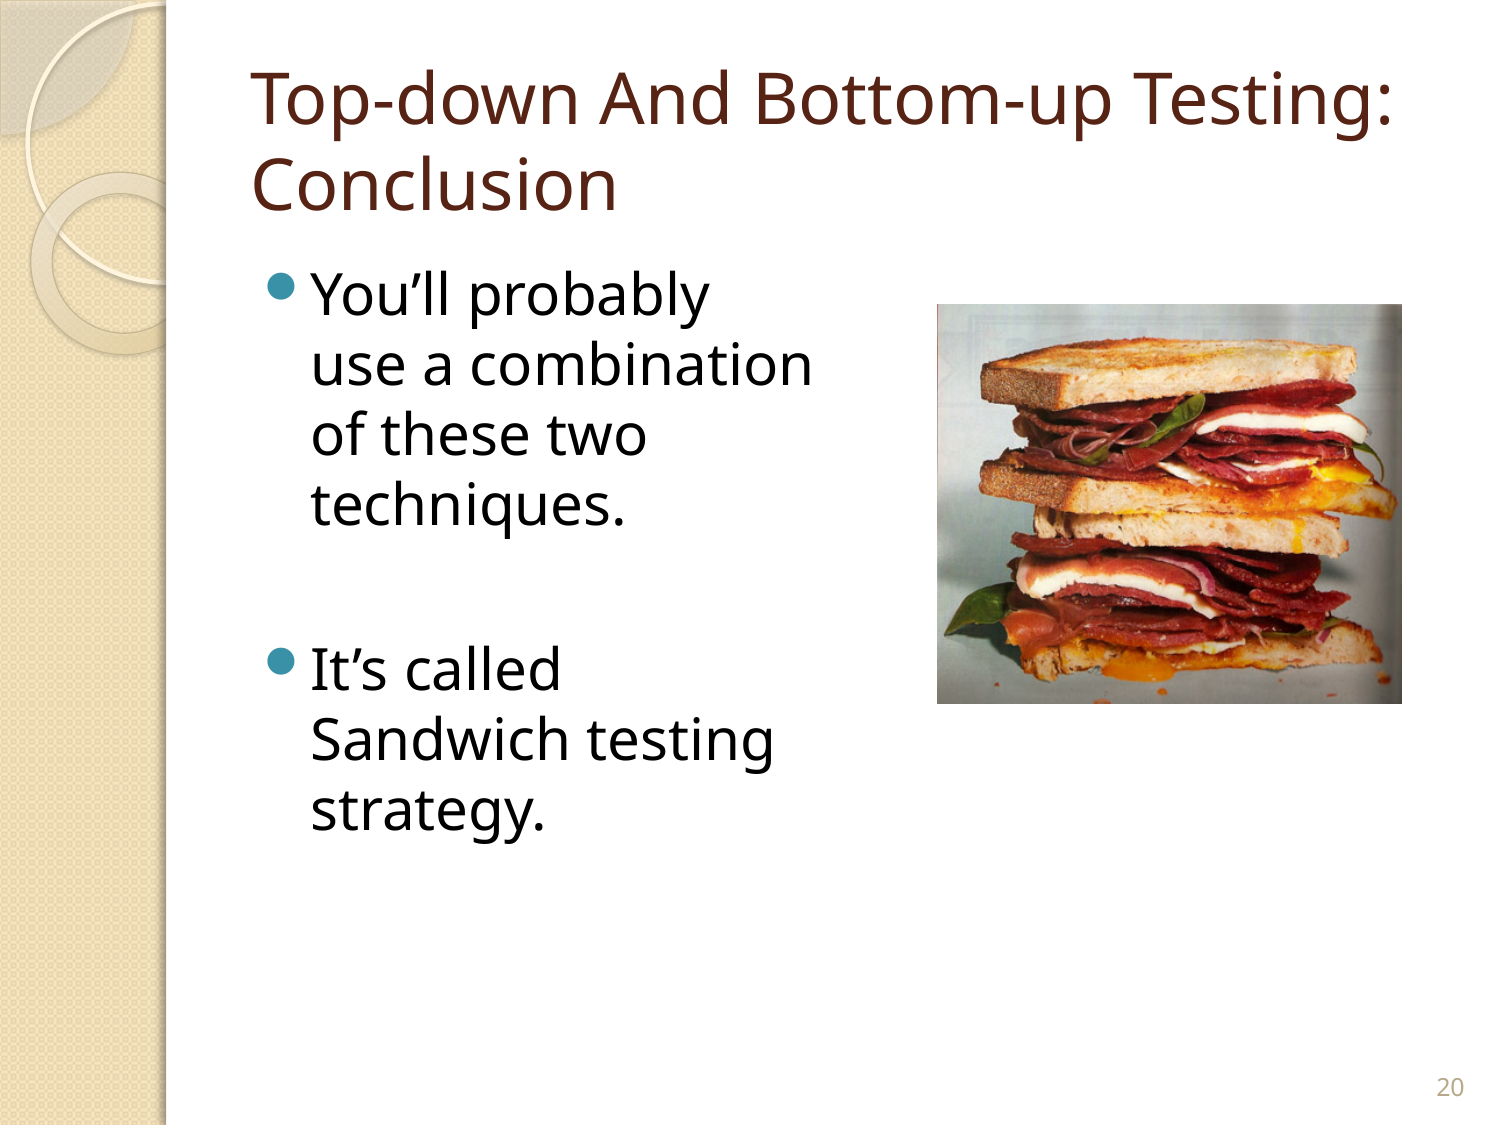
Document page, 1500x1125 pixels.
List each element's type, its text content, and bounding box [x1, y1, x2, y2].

title Top-down And Bottom-up Testing: Conclusion [235, 45, 1466, 233]
slide_number 20 [1413, 1034, 1488, 1113]
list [937, 304, 1402, 704]
list You’ll probably use a combination of these two techniques. It’s called Sandwich testing strategy. [235, 249, 836, 1015]
